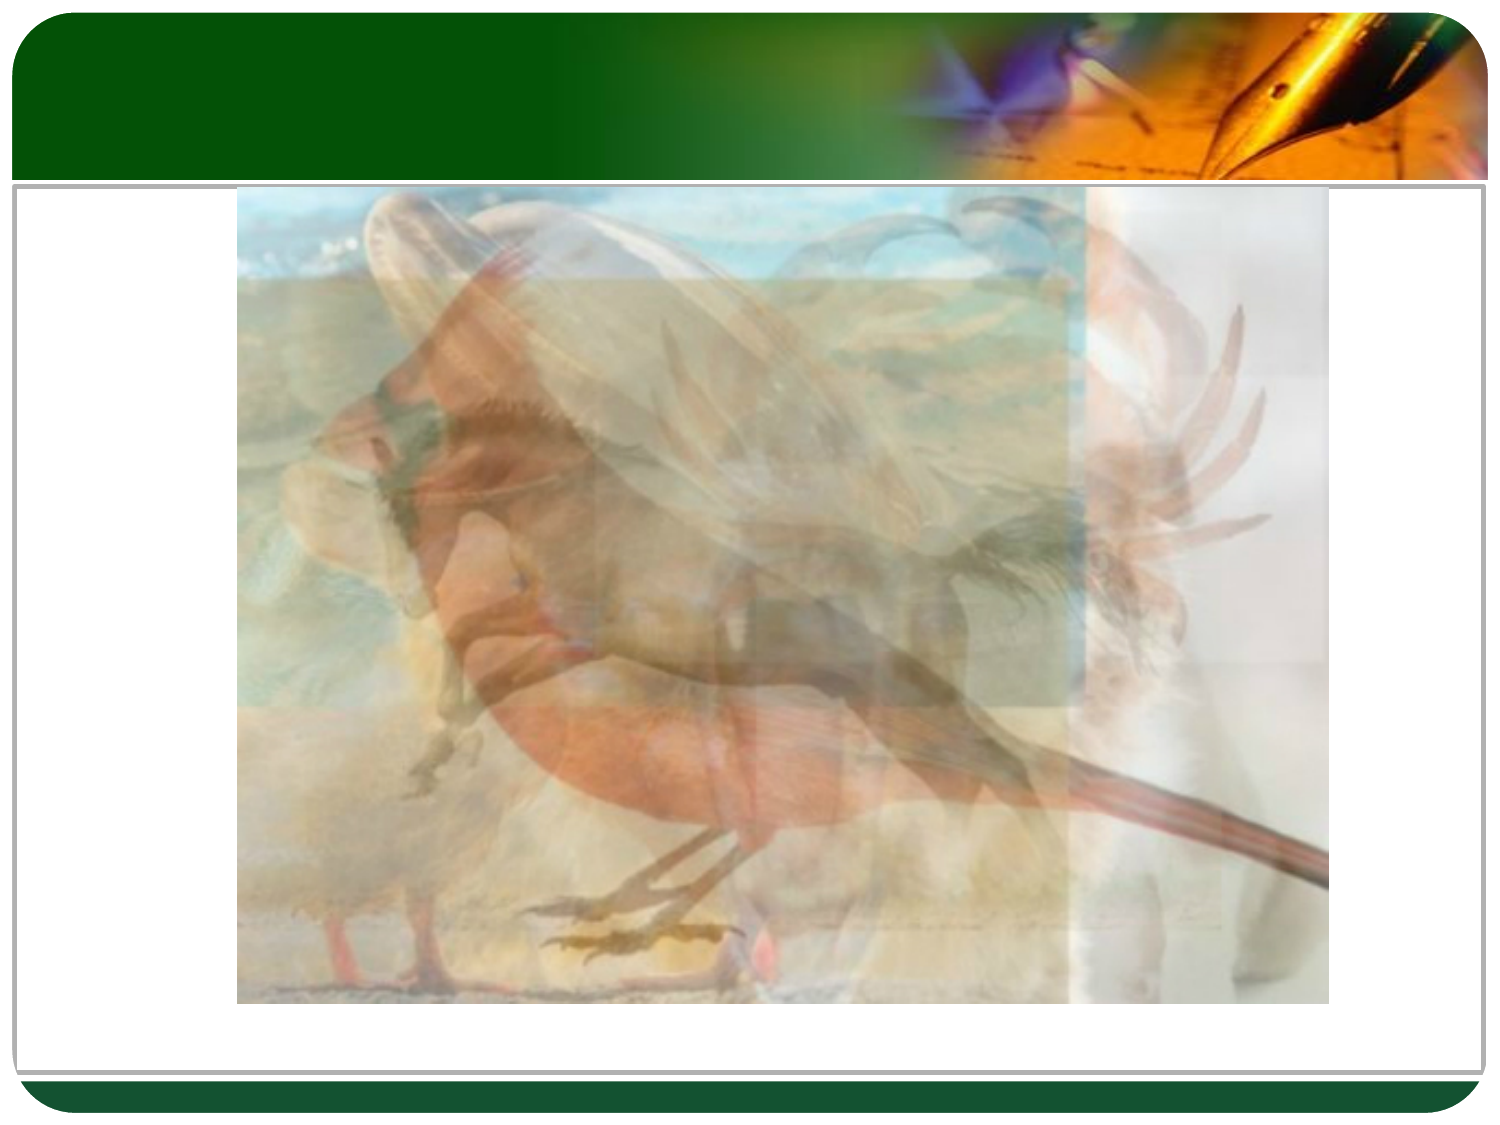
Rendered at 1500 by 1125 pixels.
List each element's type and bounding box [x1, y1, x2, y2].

picture [237, 187, 1329, 1004]
picture [13, 13, 1487, 180]
